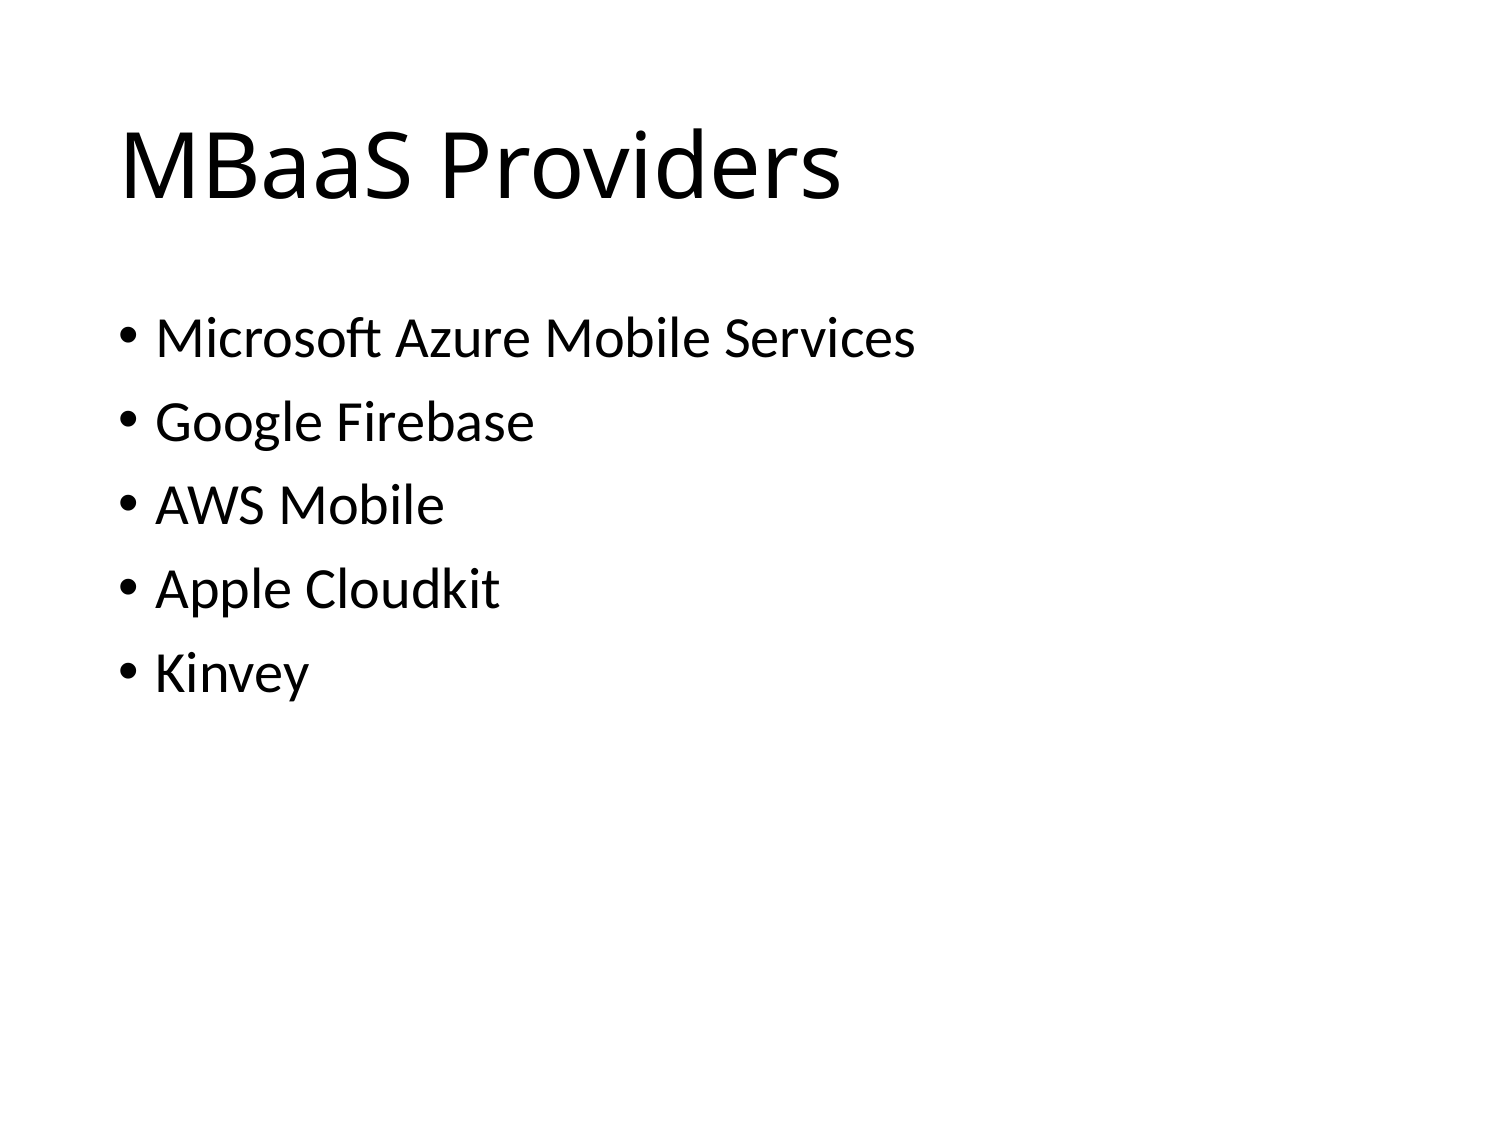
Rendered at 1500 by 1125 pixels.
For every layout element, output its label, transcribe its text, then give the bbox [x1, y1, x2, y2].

title MBaaS Providers [103, 59, 1397, 278]
list Microsoft Azure Mobile Services Google Firebase AWS Mobile Apple Cloudkit Kinvey [103, 299, 1397, 1014]
